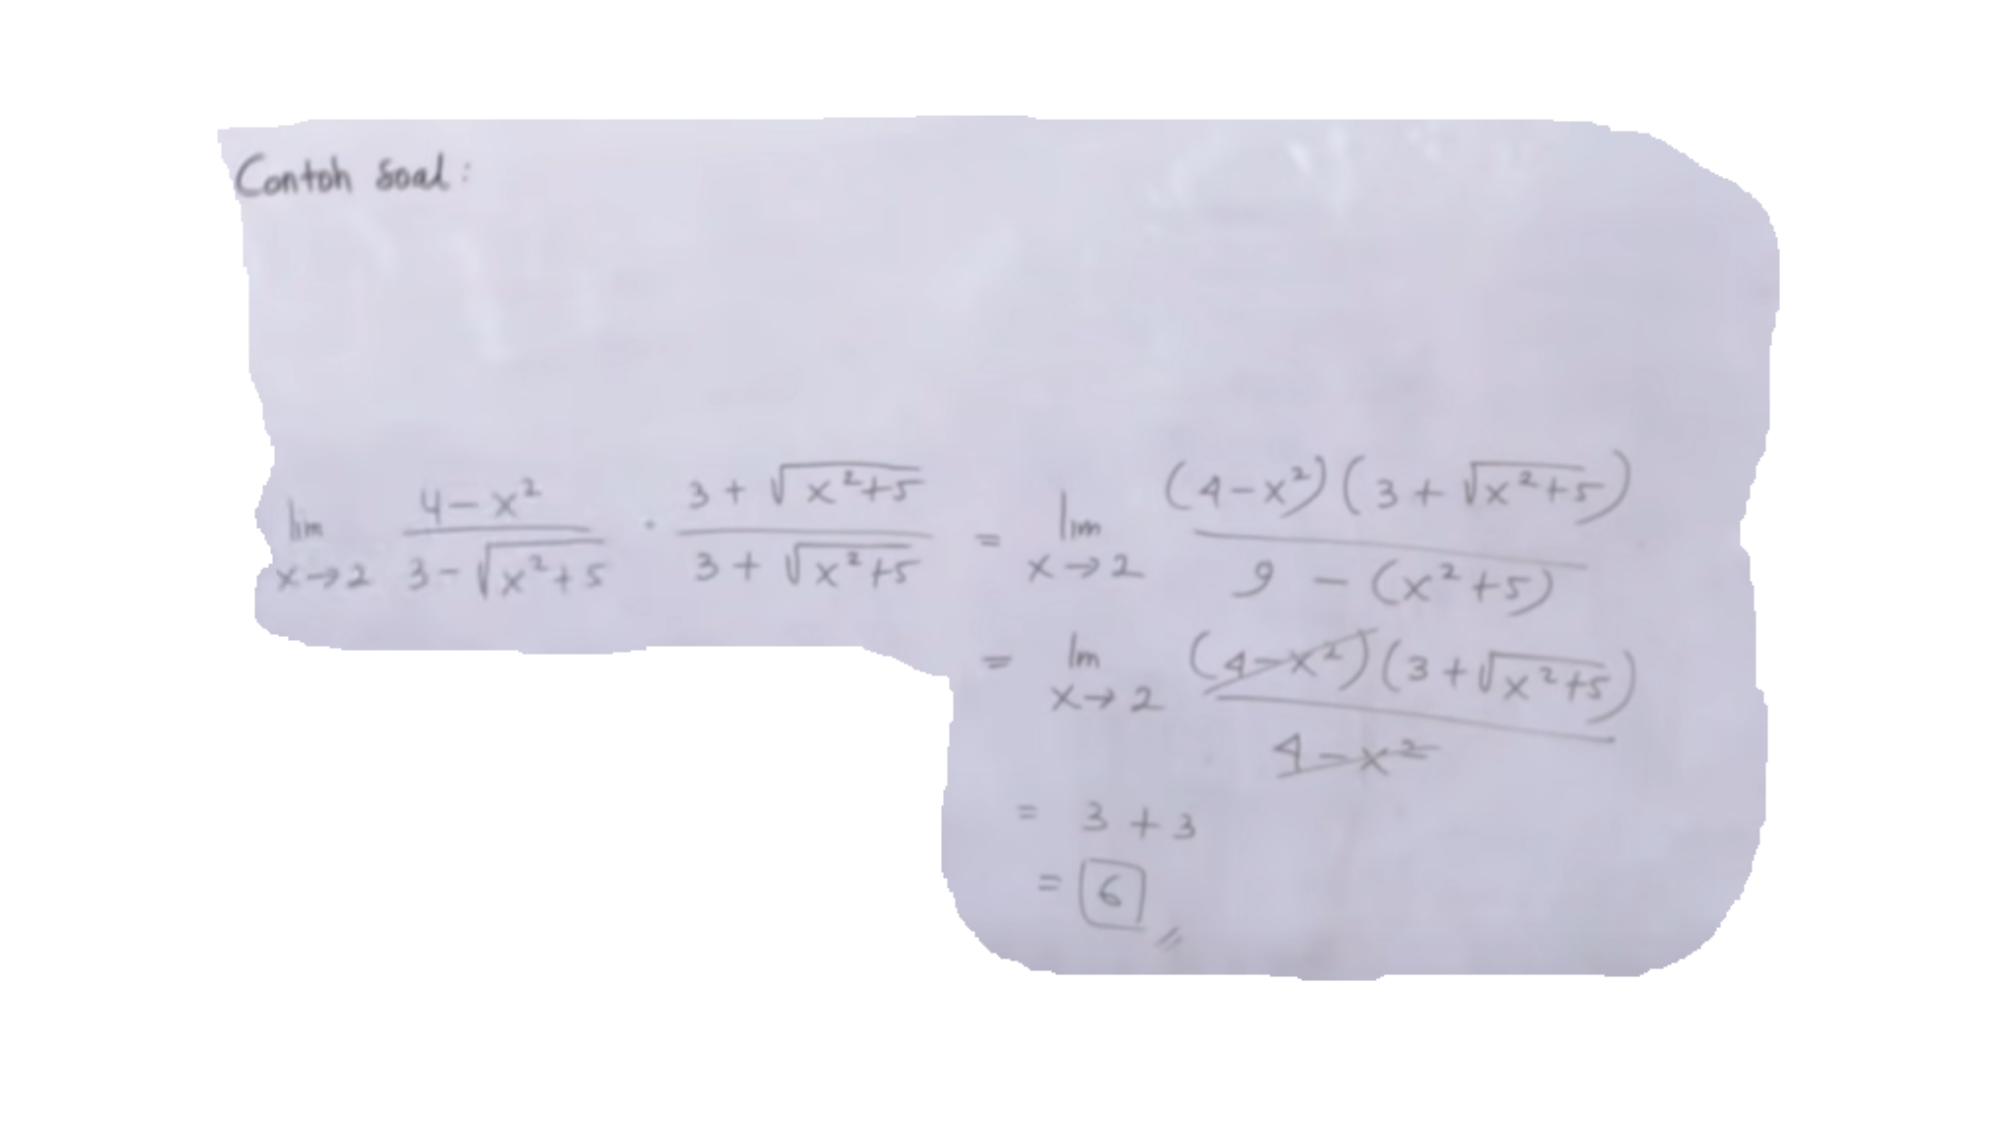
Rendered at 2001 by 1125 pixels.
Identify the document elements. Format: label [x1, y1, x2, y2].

list [216, 114, 1784, 986]
